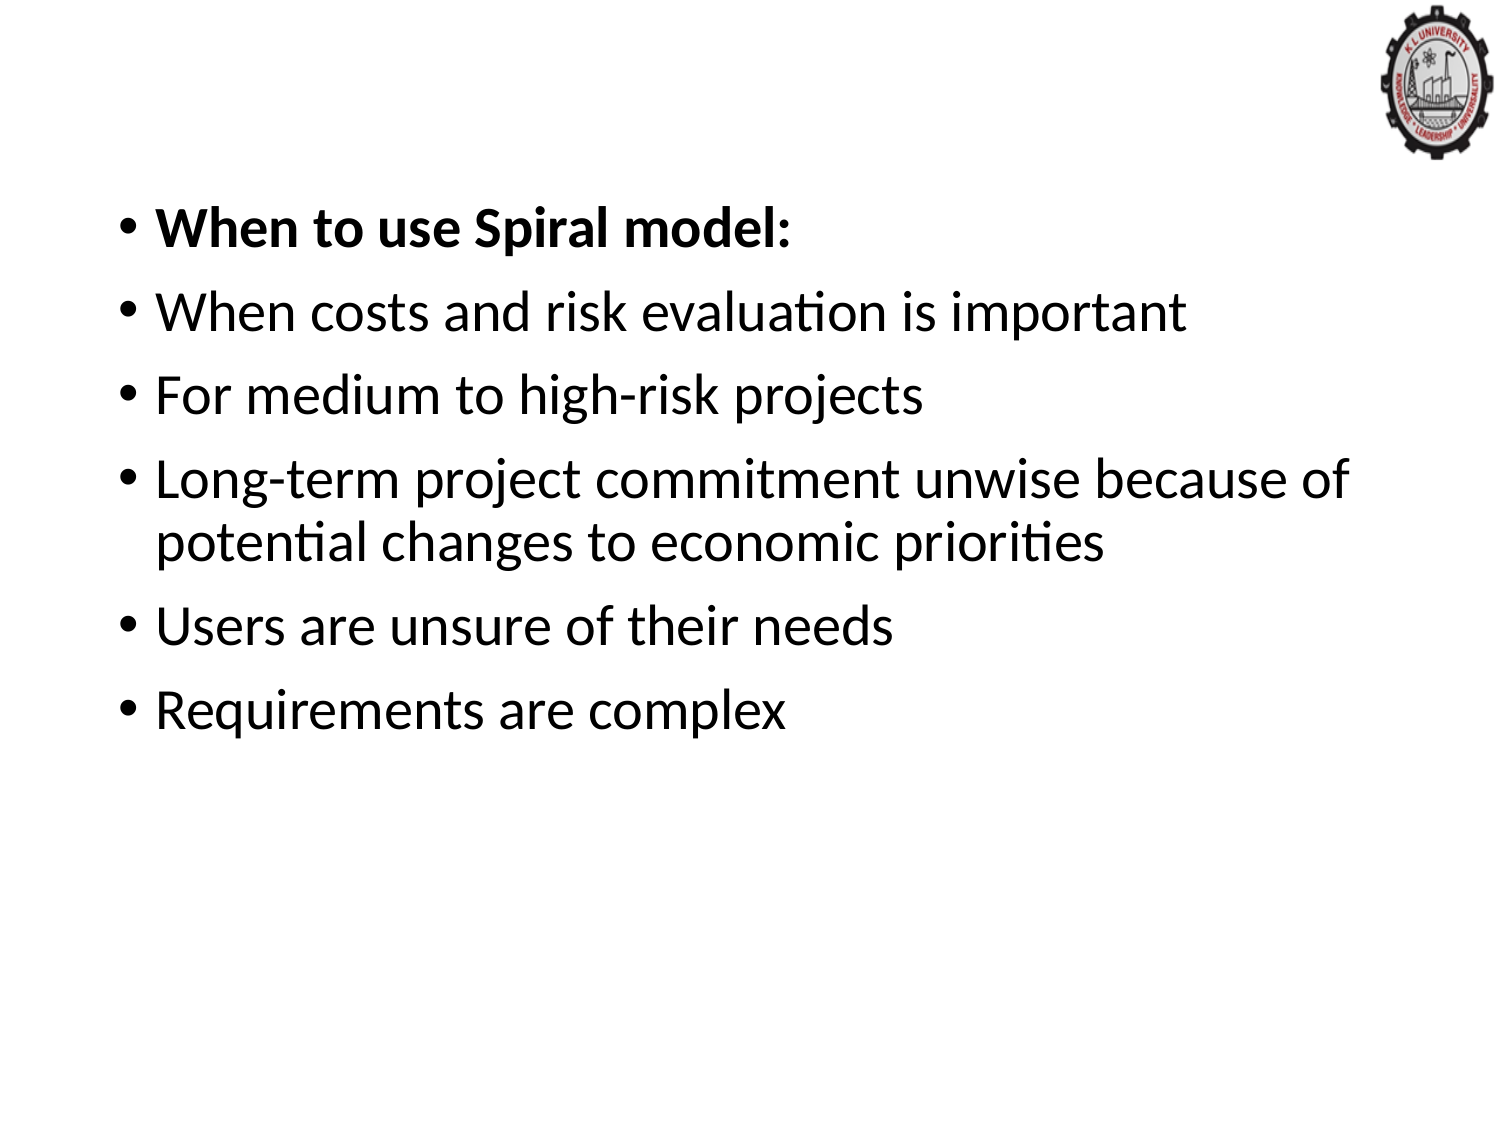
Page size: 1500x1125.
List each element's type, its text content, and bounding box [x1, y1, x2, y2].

picture [1370, 0, 1500, 173]
list When to use Spiral model: When costs and risk evaluation is important For medium to high-risk projects Long-term project commitment unwise because of potential changes to economic priorities Users are unsure of their needs Requirements are complex [102, 189, 1398, 1014]
